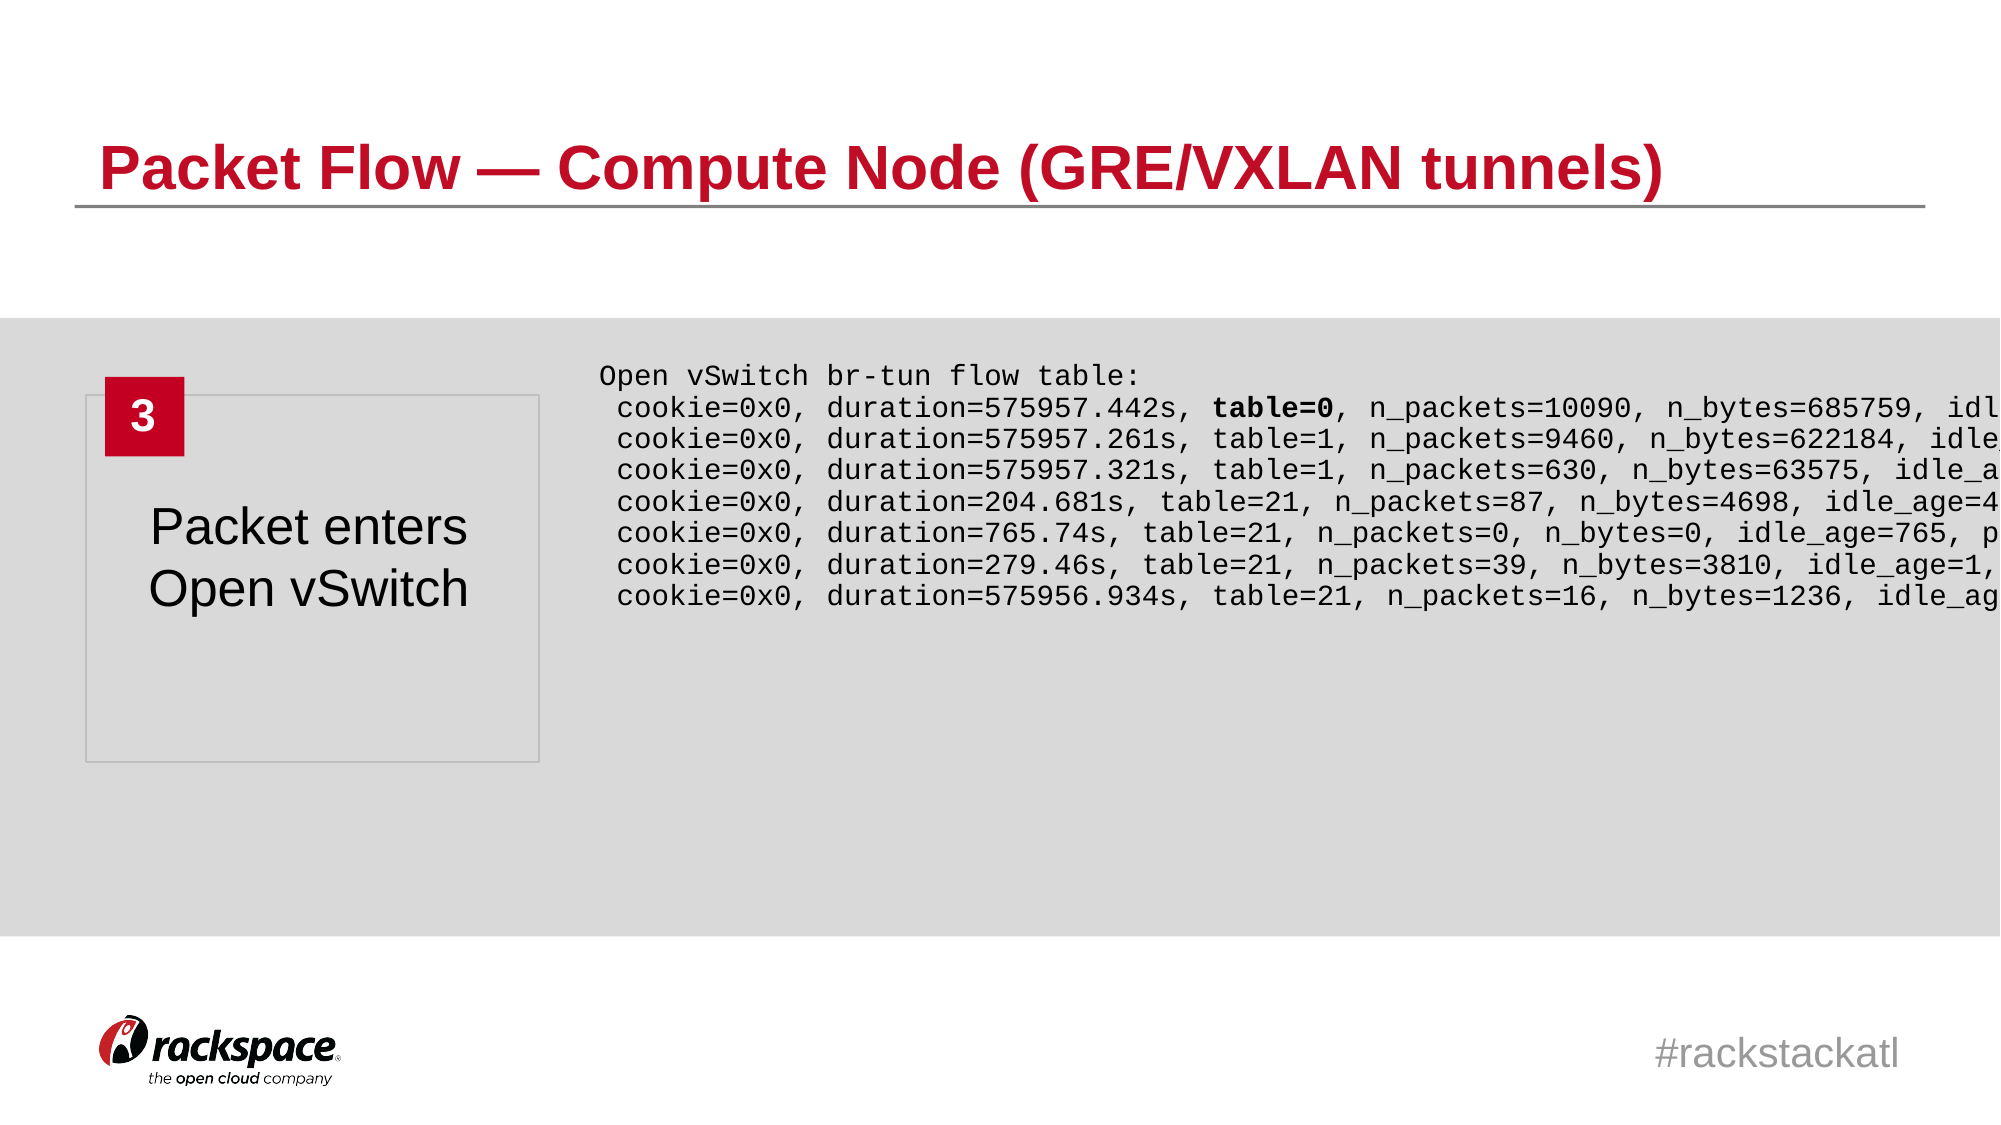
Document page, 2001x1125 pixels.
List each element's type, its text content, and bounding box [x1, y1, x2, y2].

text_box Packet enters Open vSwitch [130, 484, 488, 633]
text_box [0, 317, 2000, 937]
text_box [86, 394, 540, 762]
picture [99, 1015, 341, 1086]
text_box Open vSwitch br-tun flow table: cookie=0x0, duration=575957.442s, table=0, n_packets=10090, n_bytes=685759, idle_age=1, hard_age=65534, priority=1,in_port=1 actions=resubmit(,1) cookie=0x0, duration=575957.261s, table=1, n_packets=9460, n_bytes=622184, idle_age=1, hard_age=65534, priority=0,dl_dst=01:00:00:00:00:00/01:00:00:00:00:00 actions=resubmit(,21) cookie=0x0, duration=575957.321s, table=1, n_packets=630, n_bytes=63575, idle_age=83, hard_age=65534, priority=0,dl_dst=00:00:00:00:00:00/01:00:00:00:00:00 actions=resubmit(,20) cookie=0x0, duration=204.681s, table=21, n_packets=87, n_bytes=4698, idle_age=49, hard_age=203, priority=1,dl_vlan=3 actions=strip_vlan,set_tunnel:0x2,output:4 cookie=0x0, duration=765.74s, table=21, n_packets=0, n_bytes=0, idle_age=765, priority=1,dl_vlan=1 actions=strip_vlan,set_tunnel:0x1,output:2 cookie=0x0, duration=279.46s, table=21, n_packets=39, n_bytes=3810, idle_age=1, priority=1,dl_vlan=2 actions=strip_vlan,set_tunnel:0x1,output:4 cookie=0x0, duration=575956.934s, table=21, n_packets=16, n_bytes=1236, idle_age=205, hard_age=65534, priority=0 actions=drop [584, 353, 1978, 932]
text_box 3 [130, 383, 181, 441]
text_box [105, 376, 185, 457]
text_box Packet Flow — Compute Node (GRE/VXLAN tunnels) [99, 71, 1900, 203]
